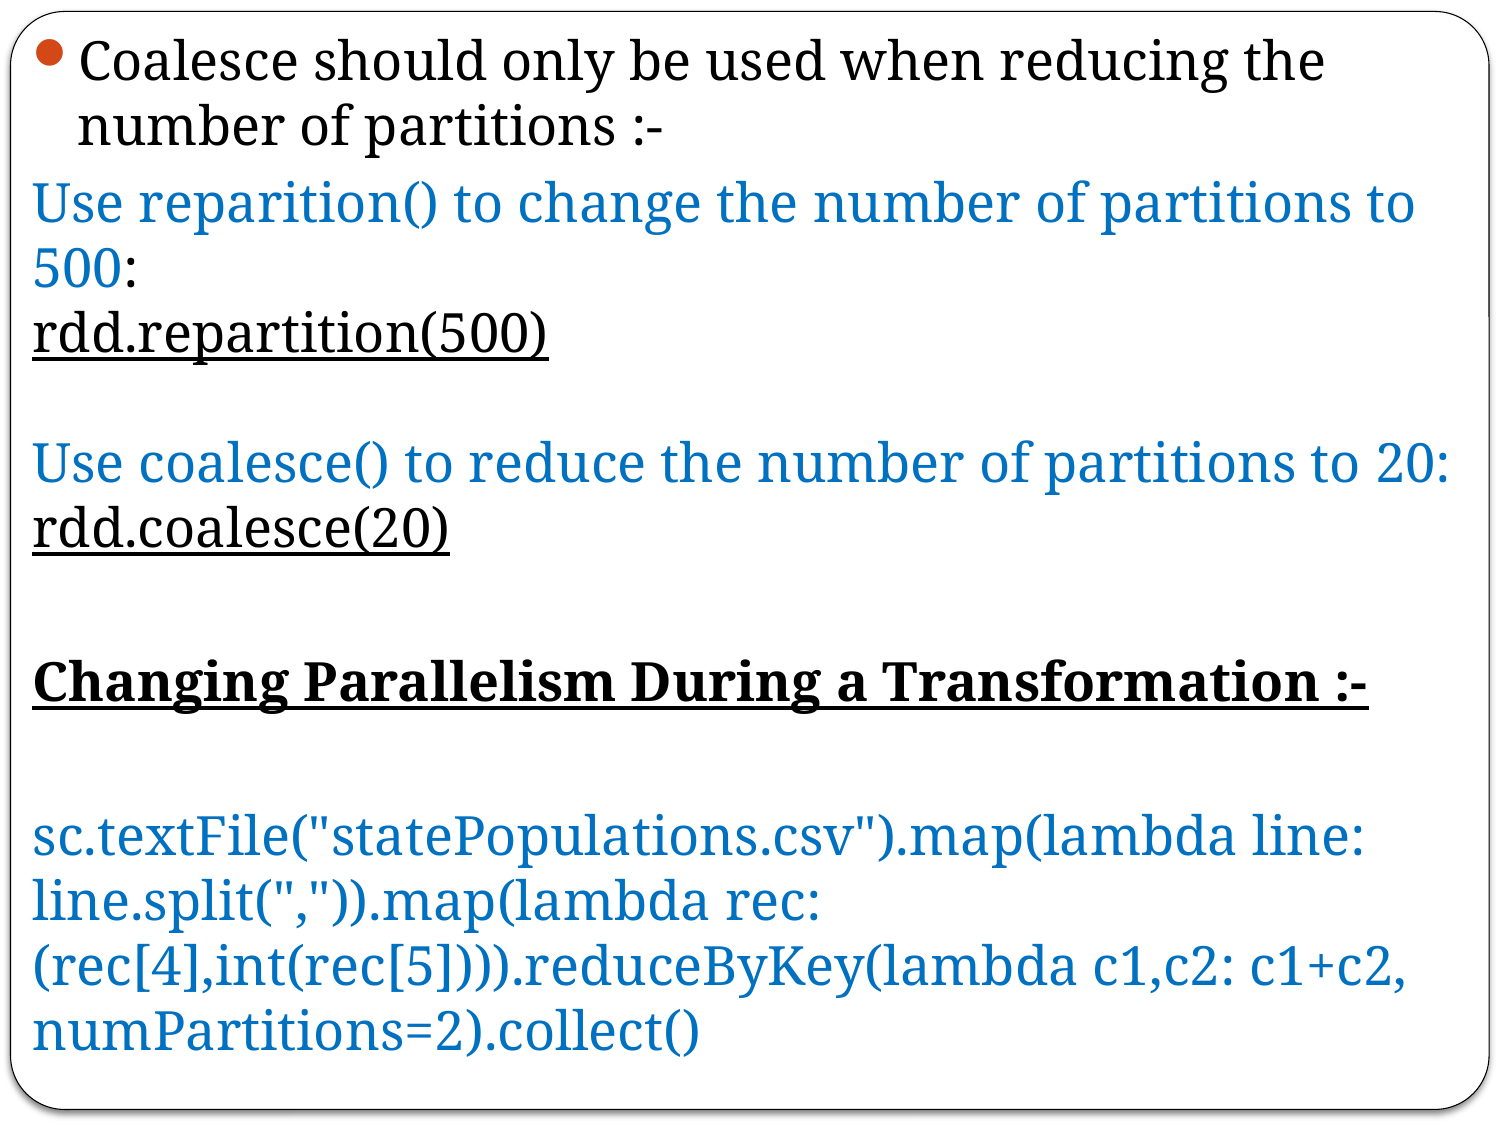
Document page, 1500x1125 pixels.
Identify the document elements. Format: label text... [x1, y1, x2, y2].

list Coalesce should only be used when reducing the number of partitions :- Use reparition() to change the number of partitions to 500: rdd.repartition(500) Use coalesce() to reduce the number of partitions to 20: rdd.coalesce(20) Changing Parallelism During a Transformation :- sc.textFile("statePopulations.csv").map(lambda line: line.split(",")).map(lambda rec: (rec[4],int(rec[5]))).reduceByKey(lambda c1,c2: c1+c2, numPartitions=2).collect() [17, 19, 1483, 1071]
